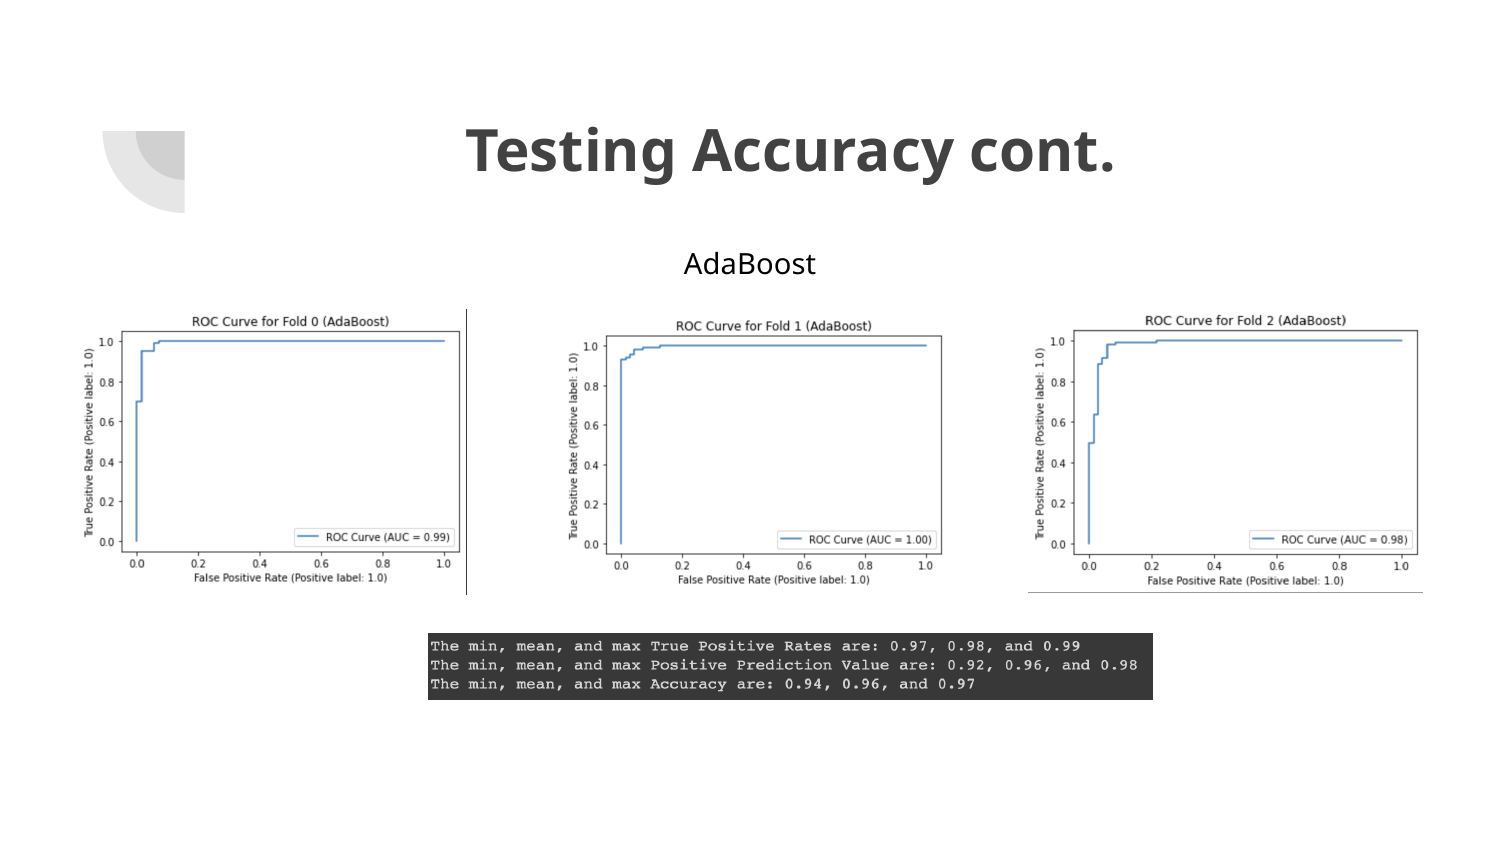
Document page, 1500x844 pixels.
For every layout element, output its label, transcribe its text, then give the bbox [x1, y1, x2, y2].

title Testing Accuracy cont. [213, 98, 1368, 263]
picture [427, 633, 1154, 701]
picture [76, 309, 467, 595]
text_box AdaBoost [571, 230, 929, 296]
picture [1028, 310, 1423, 594]
picture [562, 312, 948, 595]
